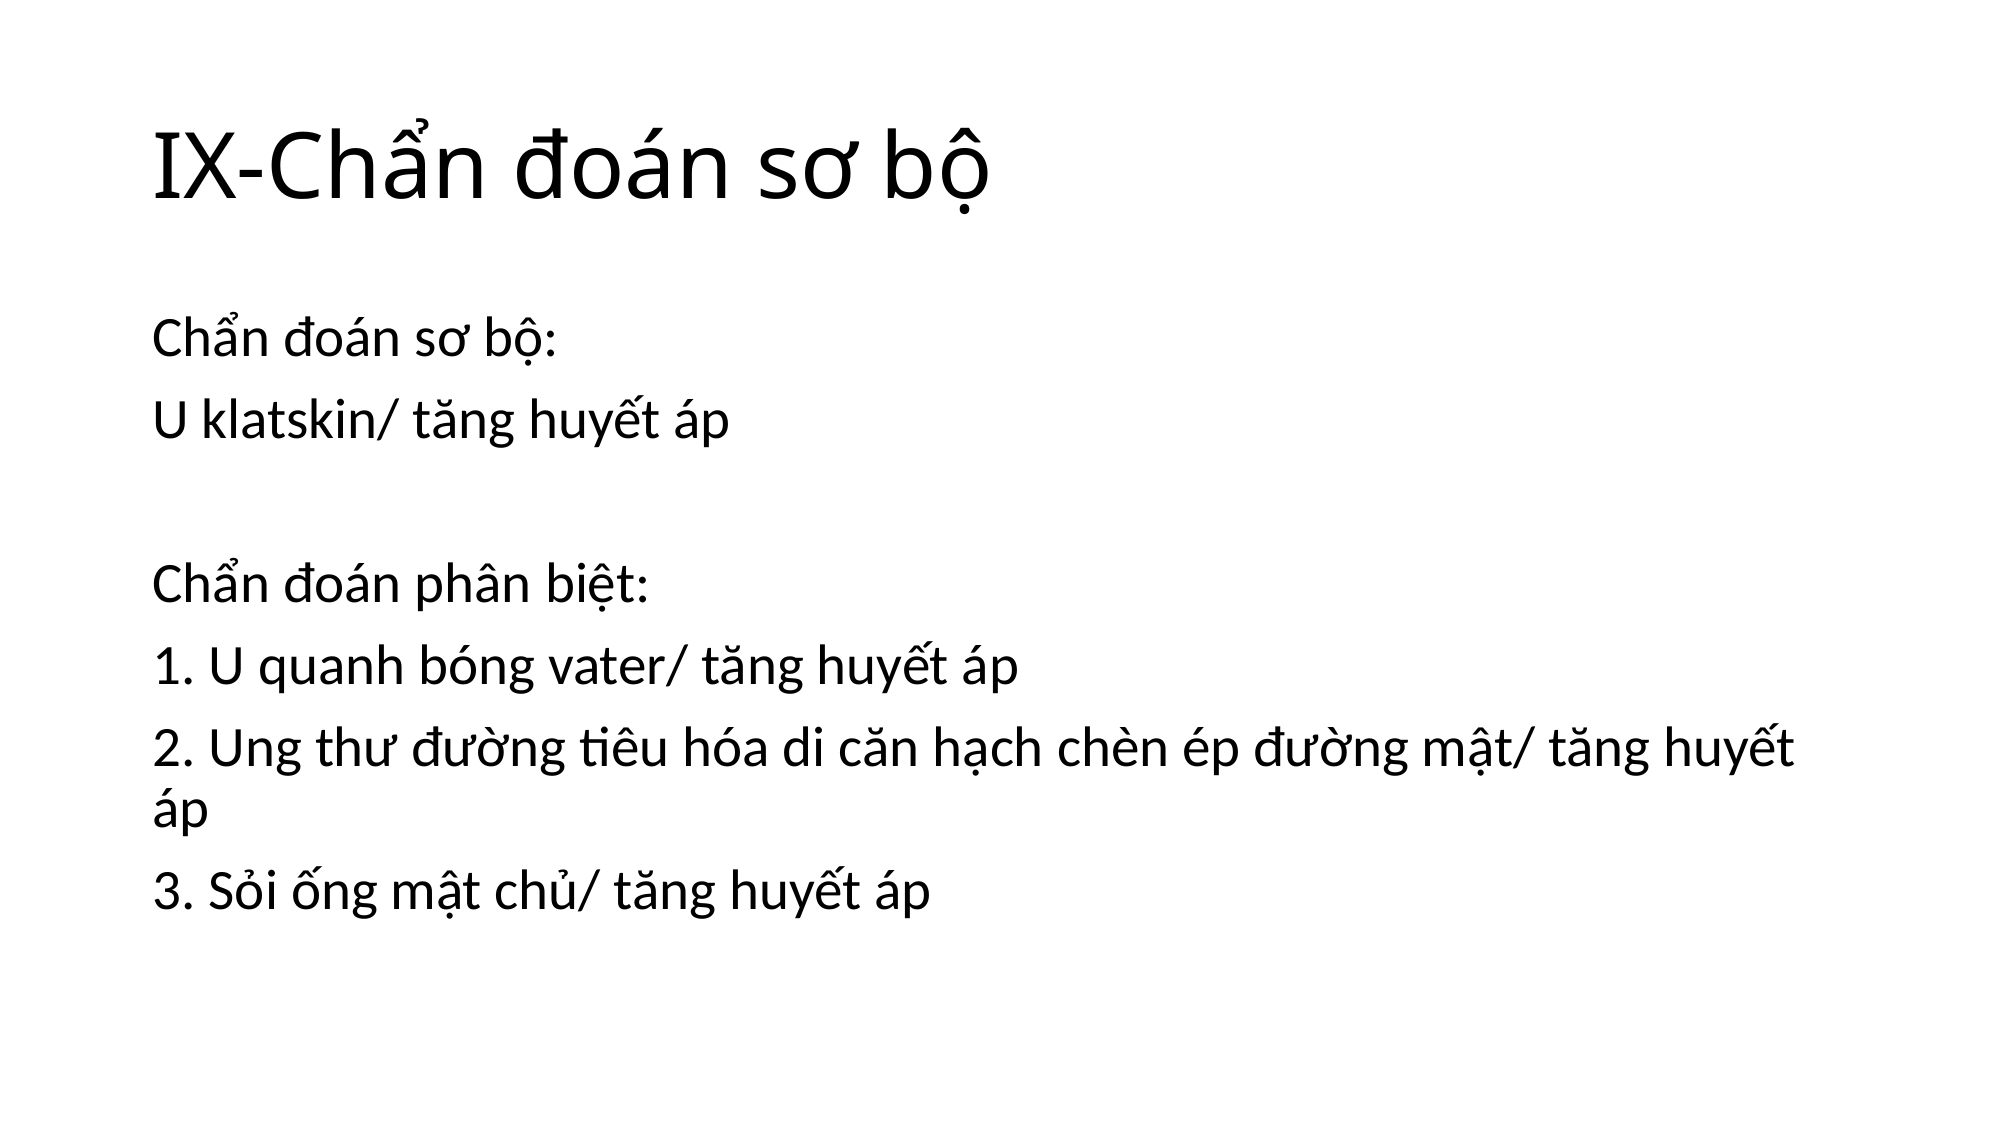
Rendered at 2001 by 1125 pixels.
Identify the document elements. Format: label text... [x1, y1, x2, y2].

list Chẩn đoán sơ bộ: U klatskin/ tăng huyết áp Chẩn đoán phân biệt: 1. U quanh bóng vater/ tăng huyết áp 2. Ung thư đường tiêu hóa di căn hạch chèn ép đường mật/ tăng huyết áp 3. Sỏi ống mật chủ/ tăng huyết áp [137, 299, 1863, 1014]
title IX-Chẩn đoán sơ bộ [137, 59, 1863, 278]
